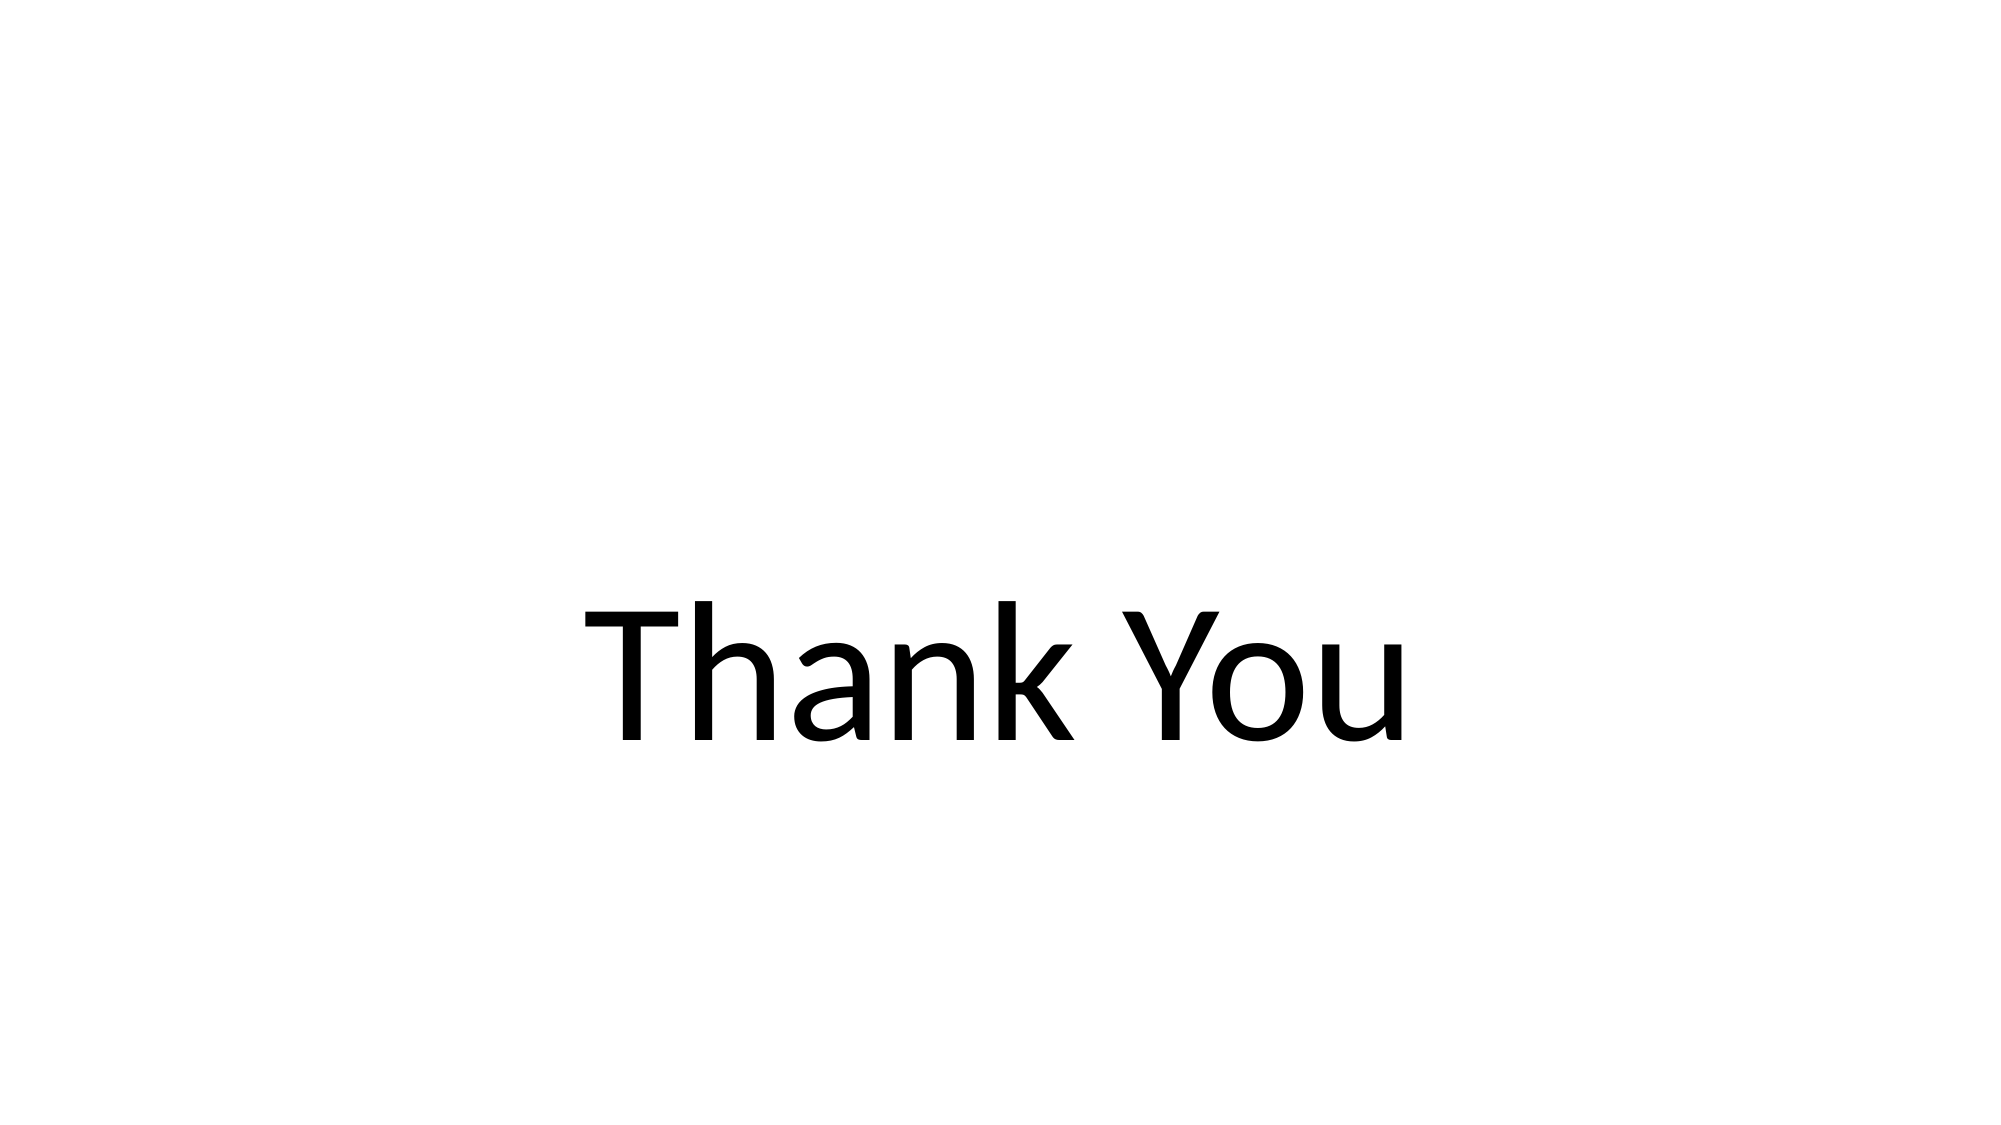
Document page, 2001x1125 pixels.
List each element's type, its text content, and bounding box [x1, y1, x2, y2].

list Thank You [137, 299, 1863, 1014]
